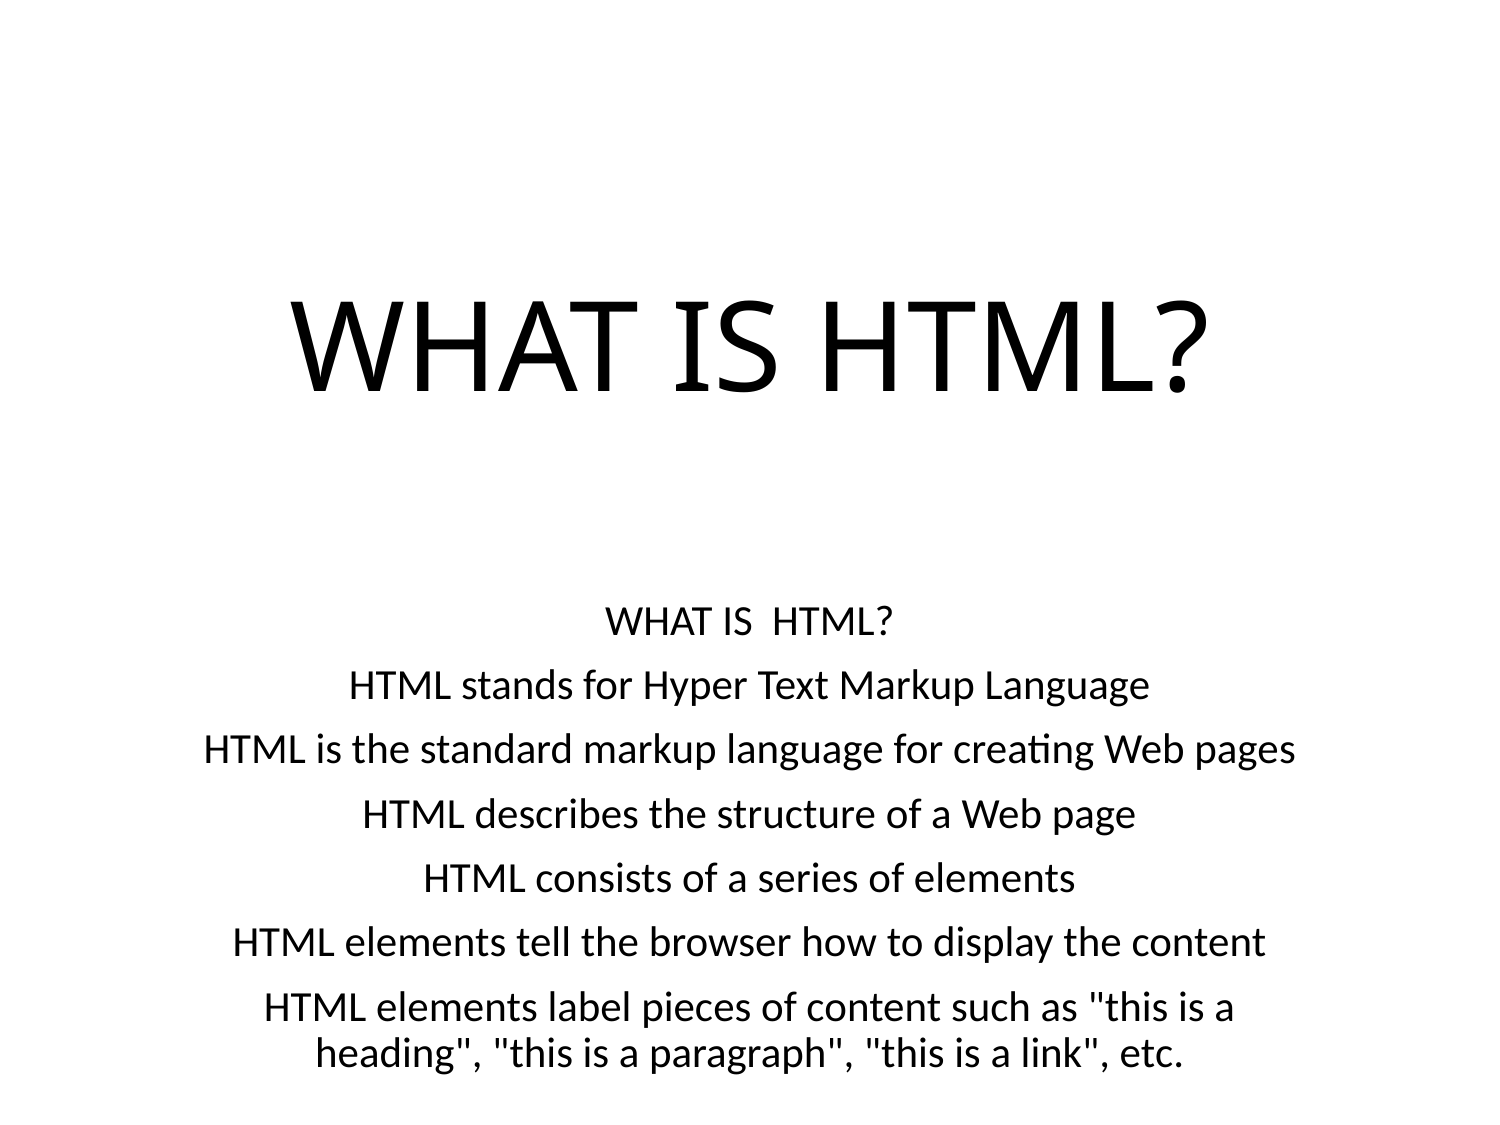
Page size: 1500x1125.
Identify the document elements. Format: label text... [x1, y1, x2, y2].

title WHAT IS HTML? [112, 184, 1388, 576]
subtitle WHAT IS HTML? HTML stands for Hyper Text Markup Language HTML is the standard markup language for creating Web pages HTML describes the structure of a Web page HTML consists of a series of elements HTML elements tell the browser how to display the content HTML elements label pieces of content such as "this is a heading", "this is a paragraph", "this is a link", etc. [187, 590, 1313, 1125]
